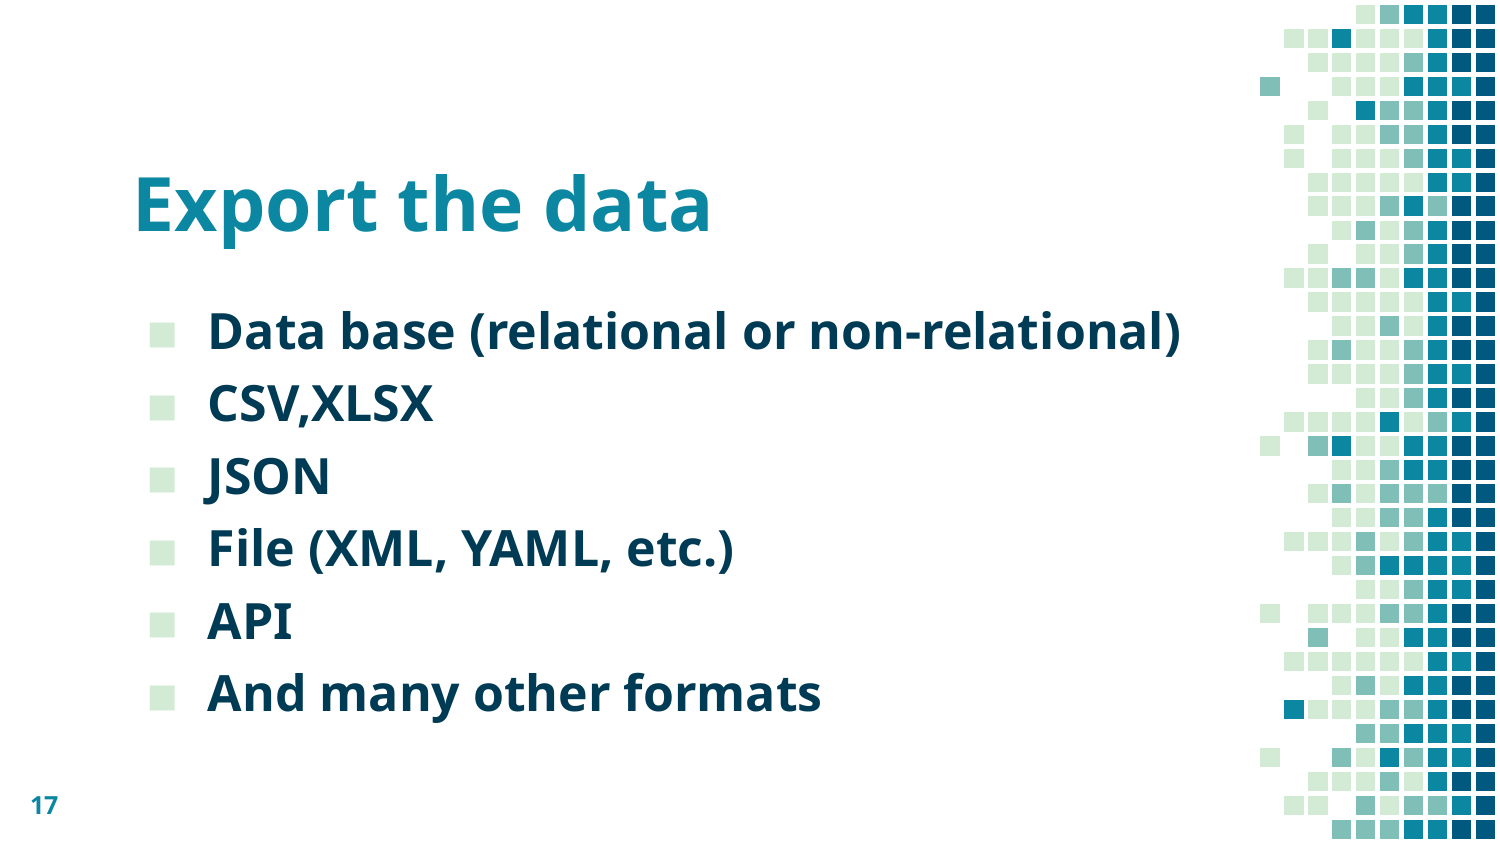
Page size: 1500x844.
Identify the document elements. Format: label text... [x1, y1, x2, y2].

slide_number 17 [15, 774, 105, 839]
title Export the data [117, 121, 1227, 262]
list Data base (relational or non-relational) CSV,XLSX JSON File (XML, YAML, etc.) API And many other formats [117, 284, 1227, 774]
